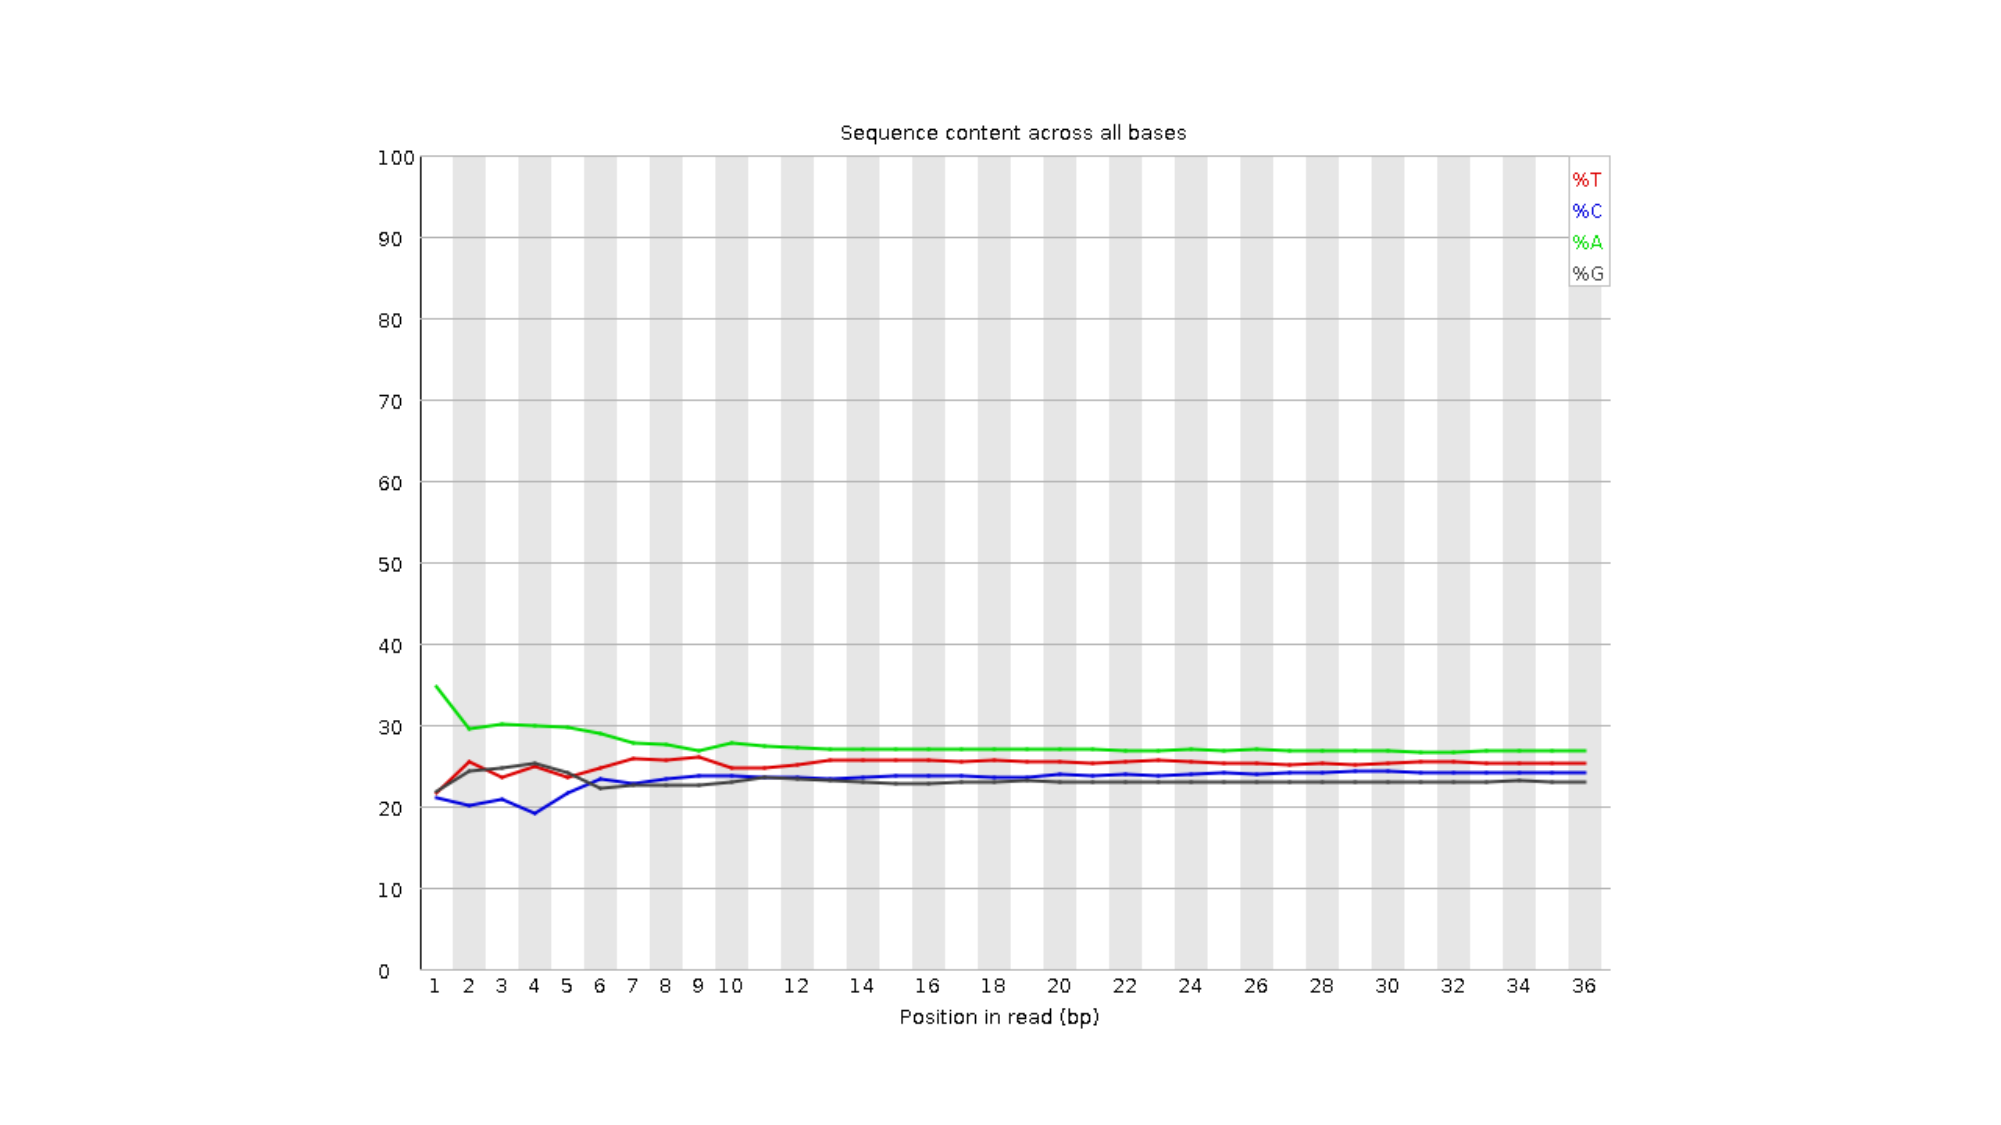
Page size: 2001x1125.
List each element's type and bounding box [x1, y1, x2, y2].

picture [374, 93, 1625, 1032]
